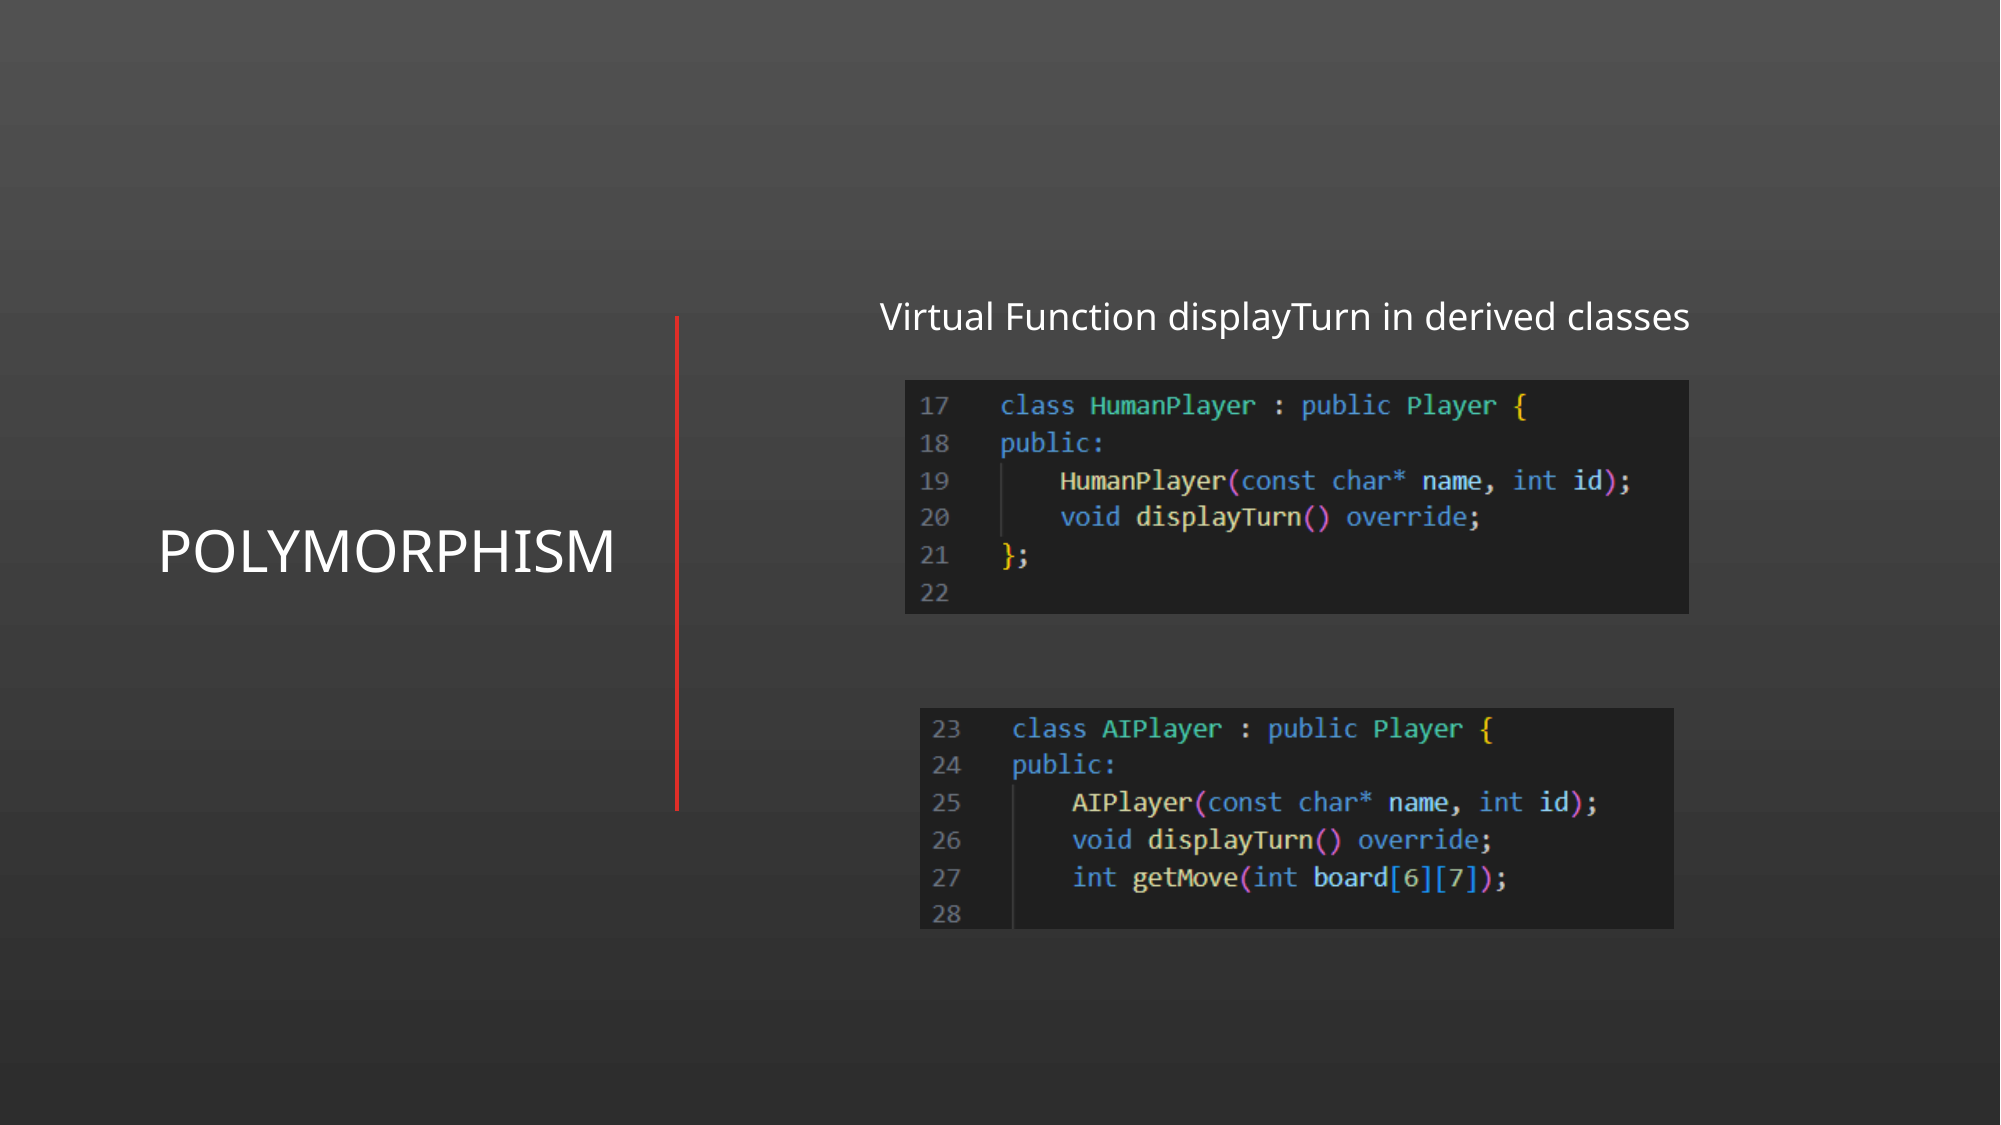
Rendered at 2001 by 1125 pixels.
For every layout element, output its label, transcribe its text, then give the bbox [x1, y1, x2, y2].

picture [905, 380, 1689, 614]
picture [920, 708, 1675, 930]
text_box [0, 0, 2000, 1125]
text_box Virtual Function displayTurn in derived classes [865, 285, 1781, 345]
title Polymorphism [112, 125, 633, 981]
